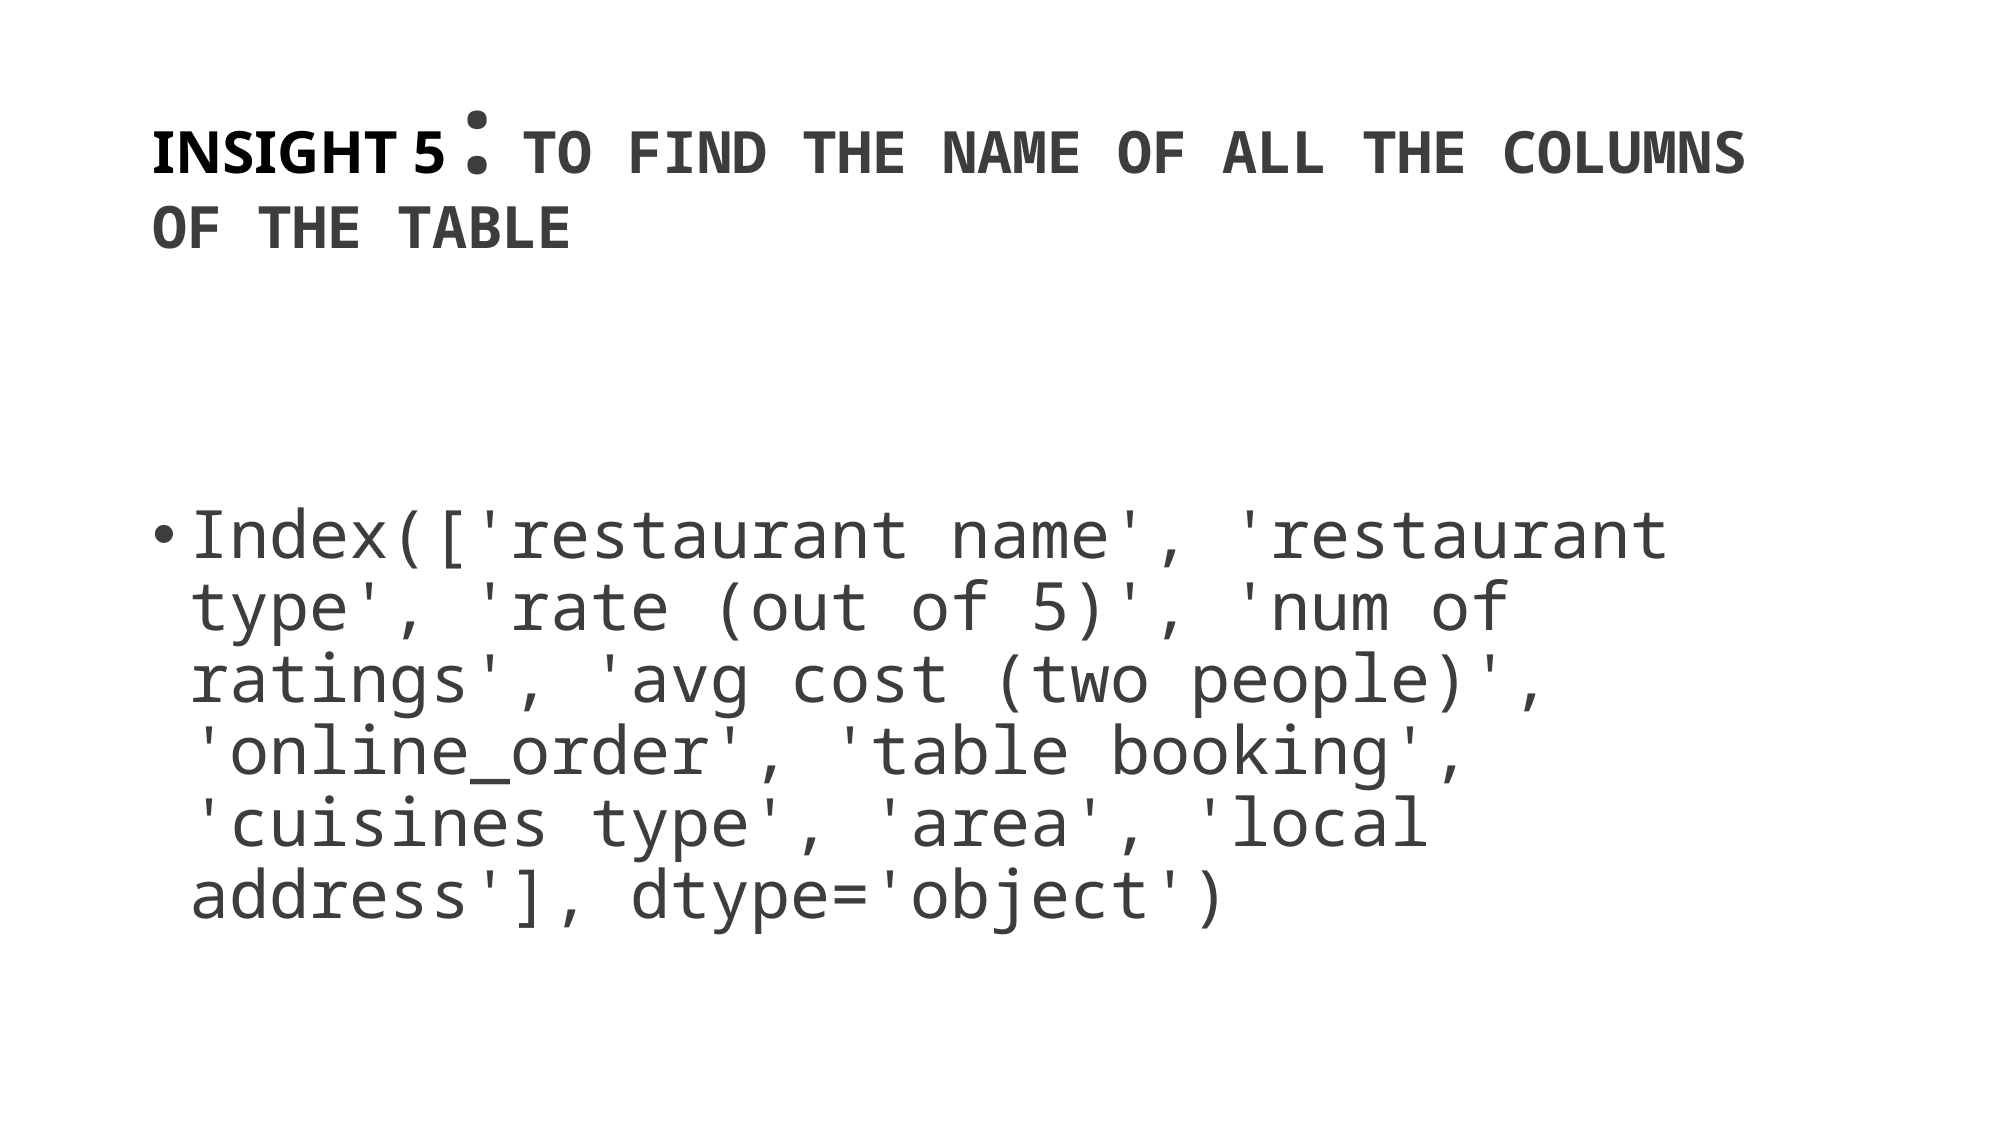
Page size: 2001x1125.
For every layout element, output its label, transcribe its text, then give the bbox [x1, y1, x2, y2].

title INSIGHT 5 : TO FIND THE NAME OF ALL THE COLUMNS OF THE TABLE [137, 59, 1863, 278]
list Index(['restaurant name', 'restaurant type', 'rate (out of 5)', 'num of ratings', 'avg cost (two people)', 'online_order', 'table booking', 'cuisines type', 'area', 'local address'], dtype='object') [137, 299, 1863, 1014]
